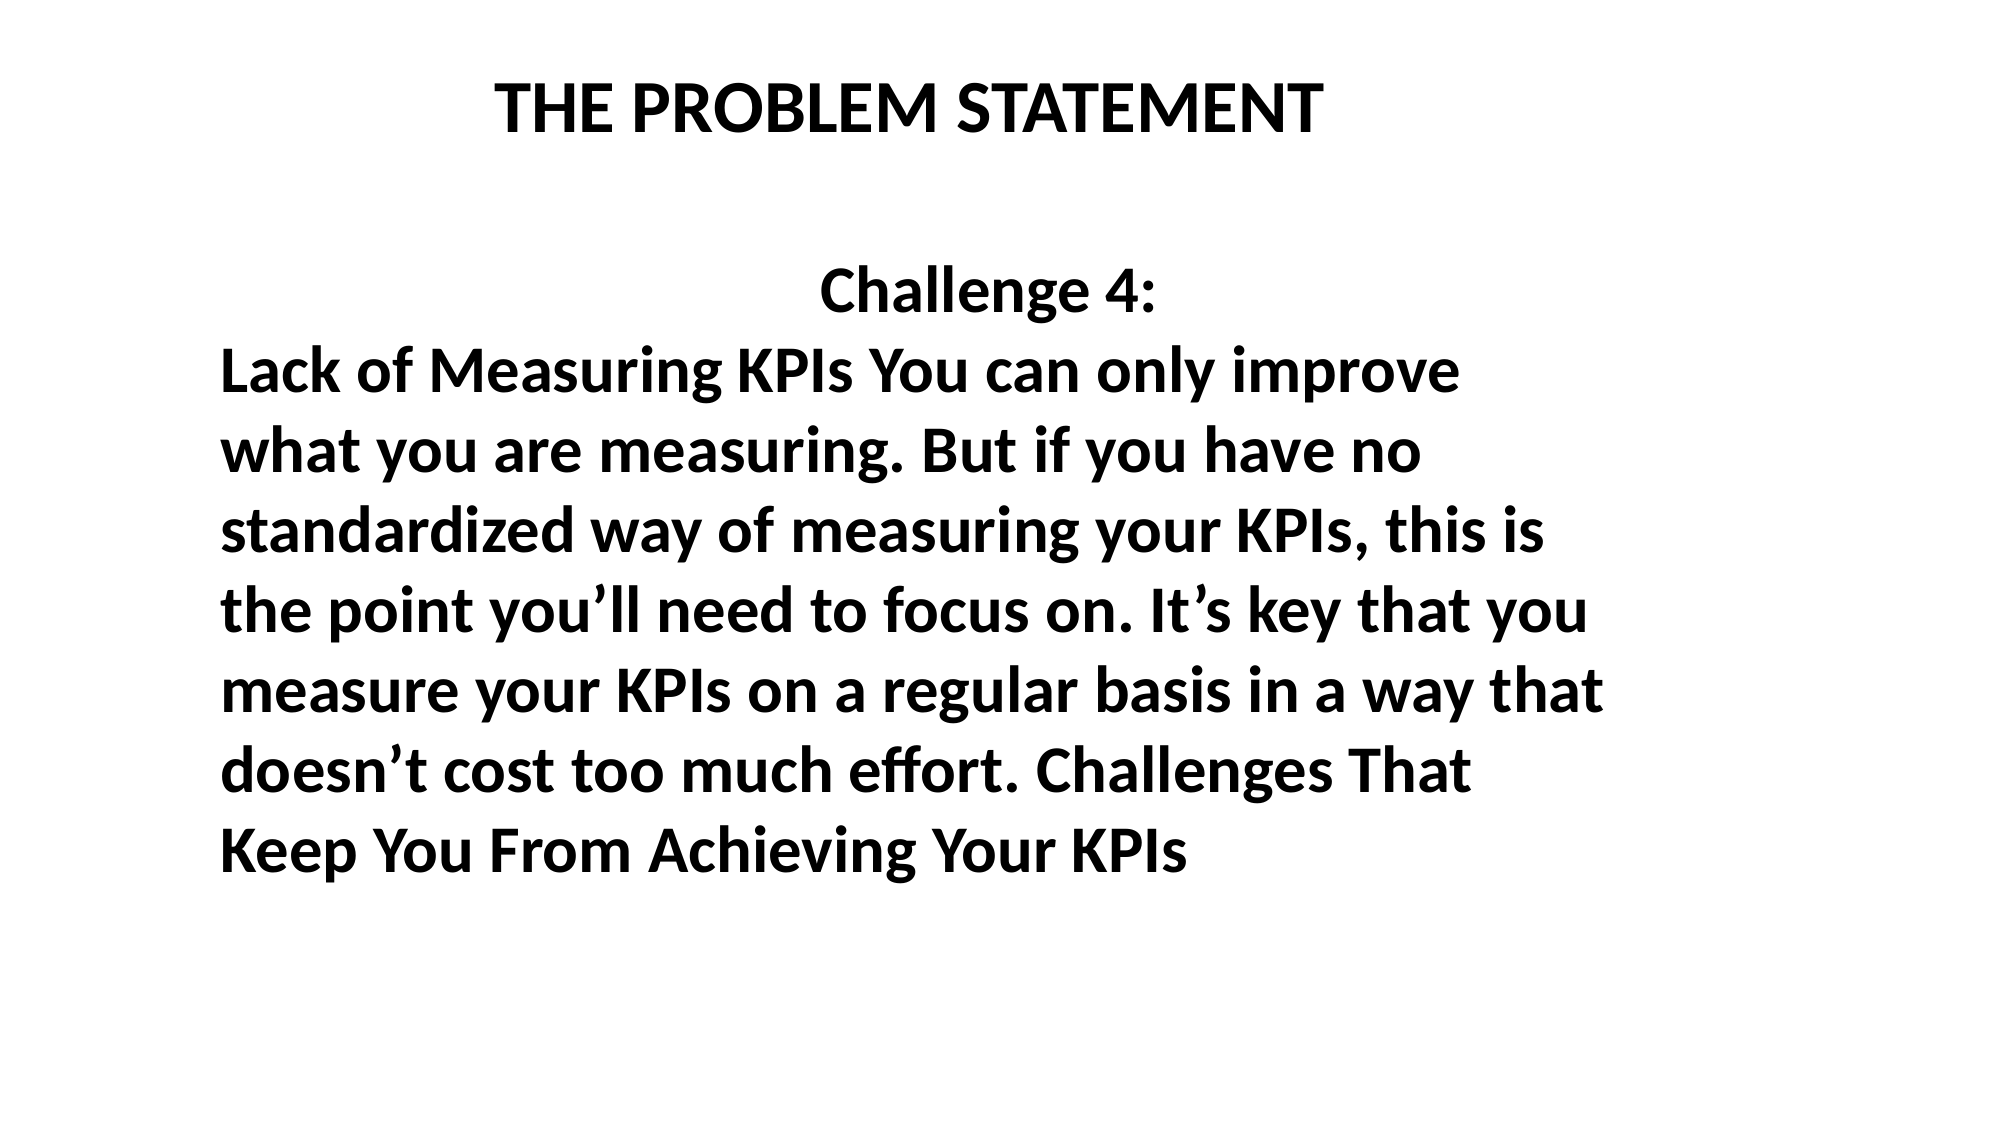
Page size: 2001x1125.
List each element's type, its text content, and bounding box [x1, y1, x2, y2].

text_box Challenge 4: Lack of Measuring KPIs You can only improve what you are measuring. But if you have no standardized way of measuring your KPIs, this is the point you’ll need to focus on. It’s key that you measure your KPIs on a regular basis in a way that doesn’t cost too much effort. Challenges That Keep You From Achieving Your KPIs [205, 336, 1630, 894]
text_box THE PROBLEM STATEMENT [172, 50, 1630, 336]
